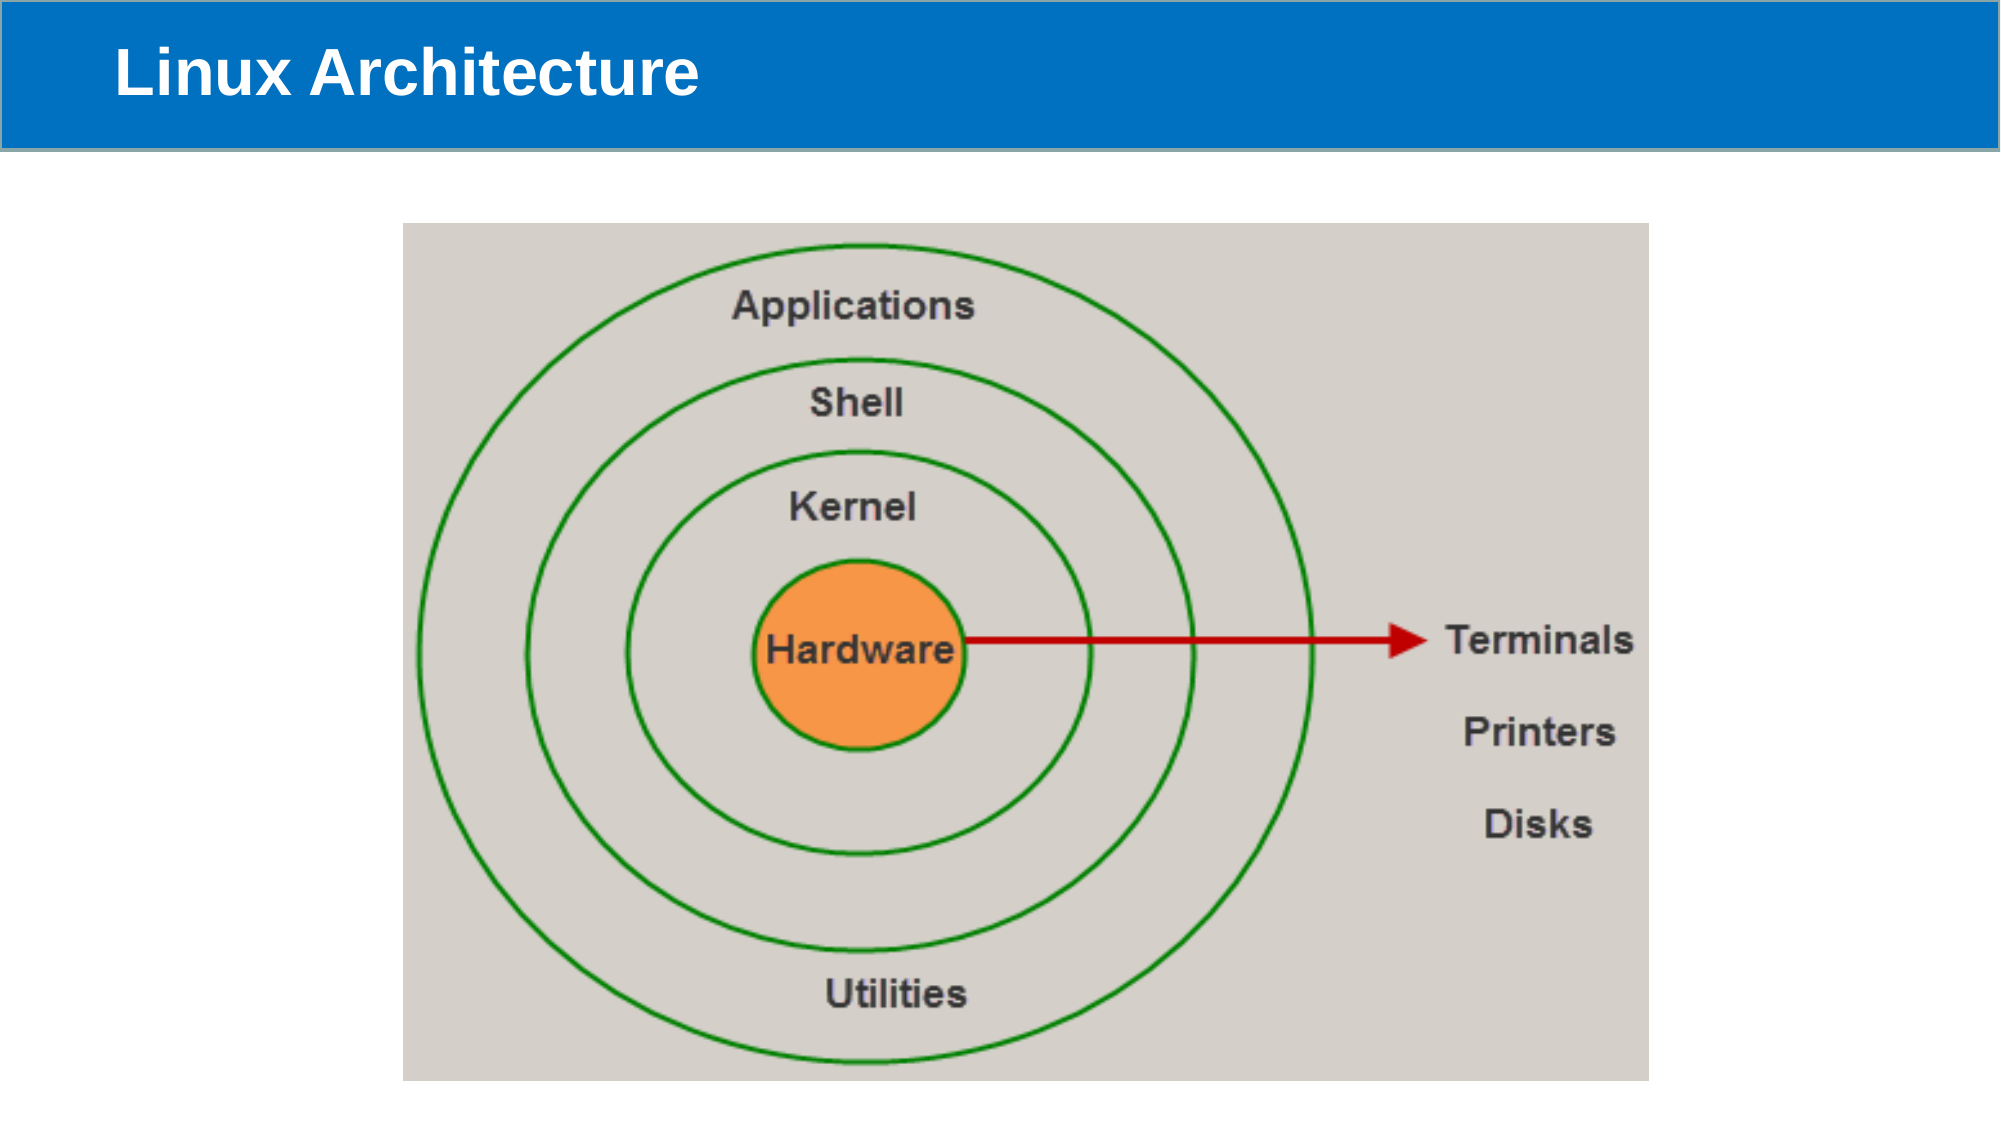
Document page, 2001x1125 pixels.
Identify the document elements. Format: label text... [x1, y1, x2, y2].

title Linux Architecture [99, 0, 1900, 138]
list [403, 223, 1649, 1081]
